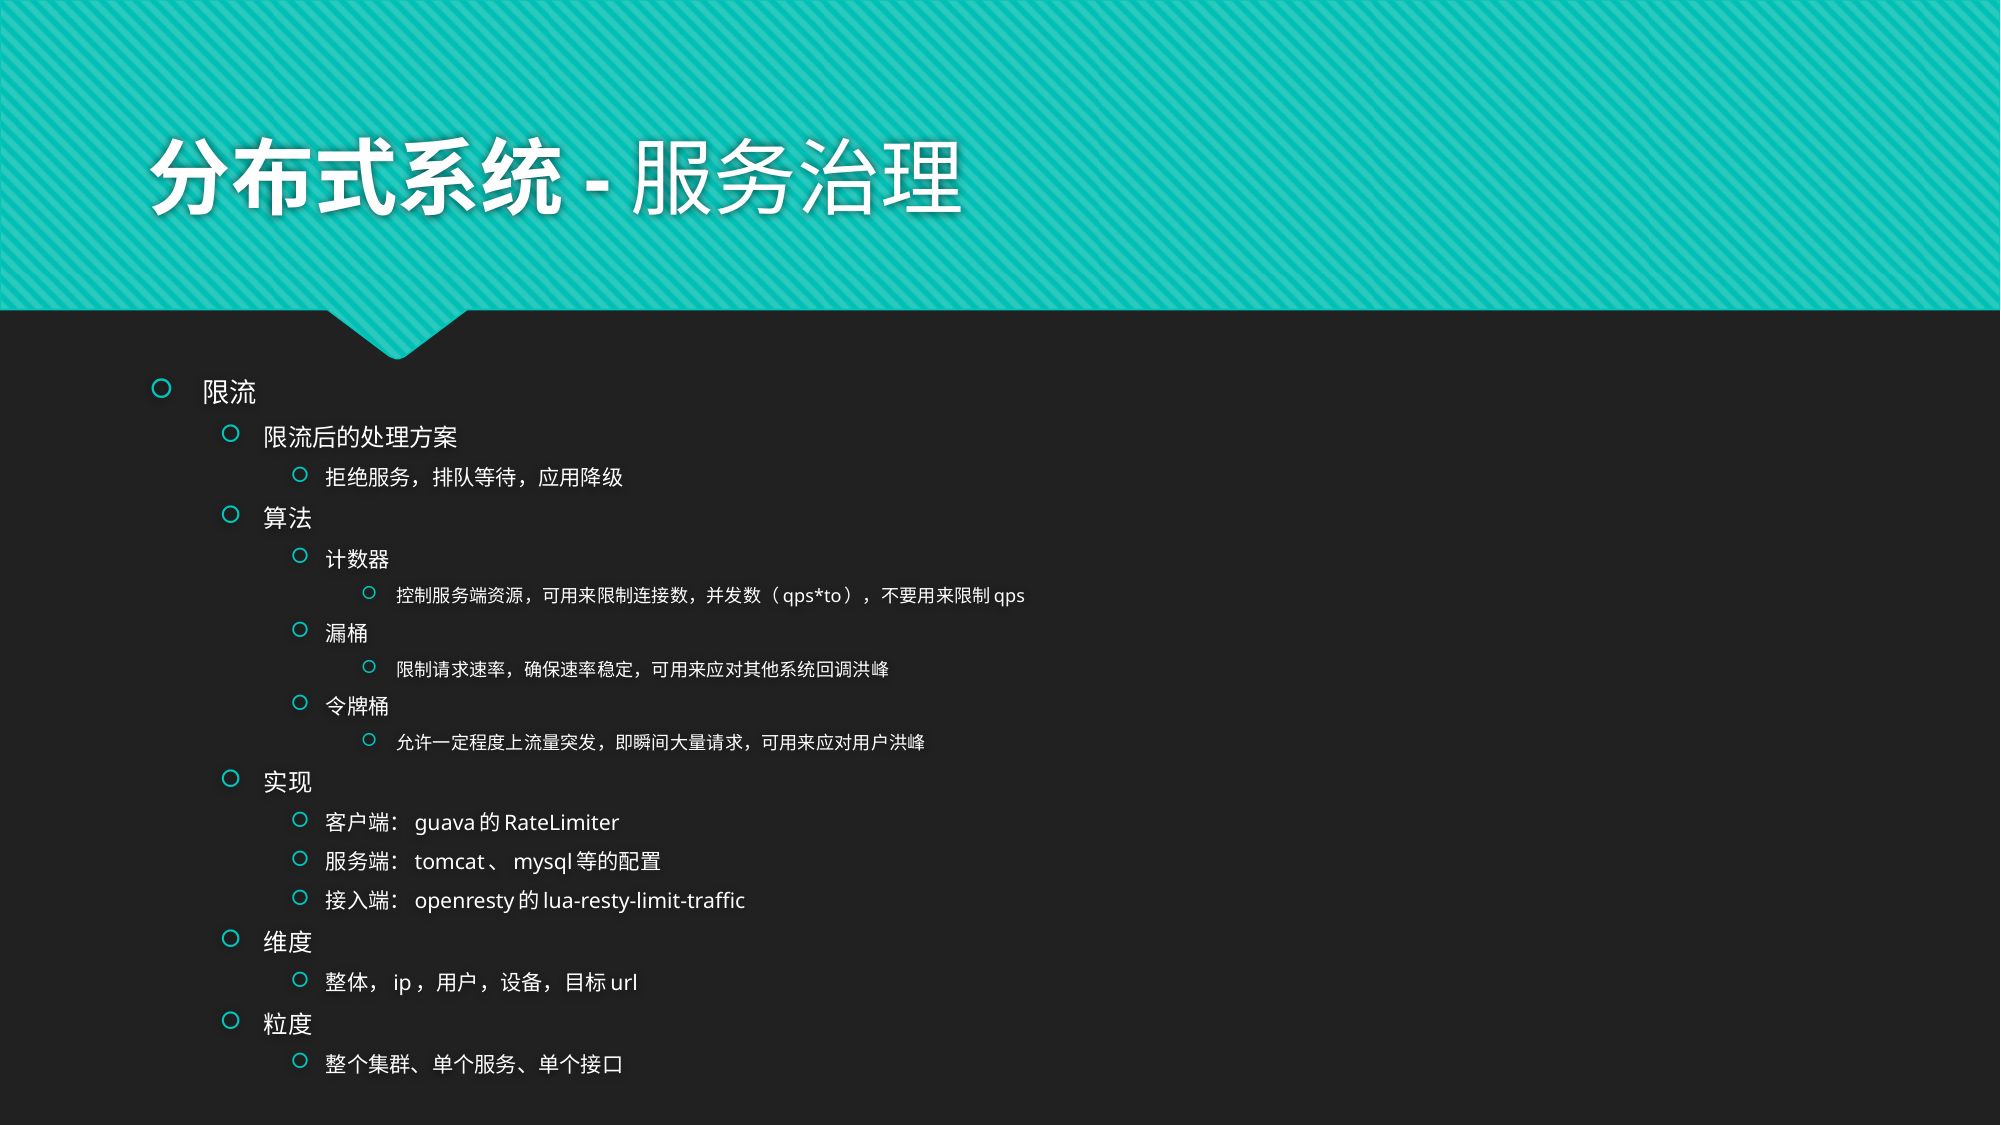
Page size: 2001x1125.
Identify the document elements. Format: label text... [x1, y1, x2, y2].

title 分布式系统-服务治理 [132, 73, 1868, 233]
list 限流 限流后的处理方案 拒绝服务，排队等待，应用降级 算法 计数器 控制服务端资源，可用来限制连接数，并发数（qps*to），不要用来限制qps 漏桶 限制请求速率，确保速率稳定，可用来应对其他系统回调洪峰 令牌桶 允许一定程度上流量突发，即瞬间大量请求，可用来应对用户洪峰 实现 客户端：guava的RateLimiter 服务端：tomcat、mysql等的配置 接入端：openresty的lua-resty-limit-traffic 维度 整体，ip，用户，设备，目标url 粒度 整个集群、单个服务、单个接口 [134, 364, 1866, 1088]
